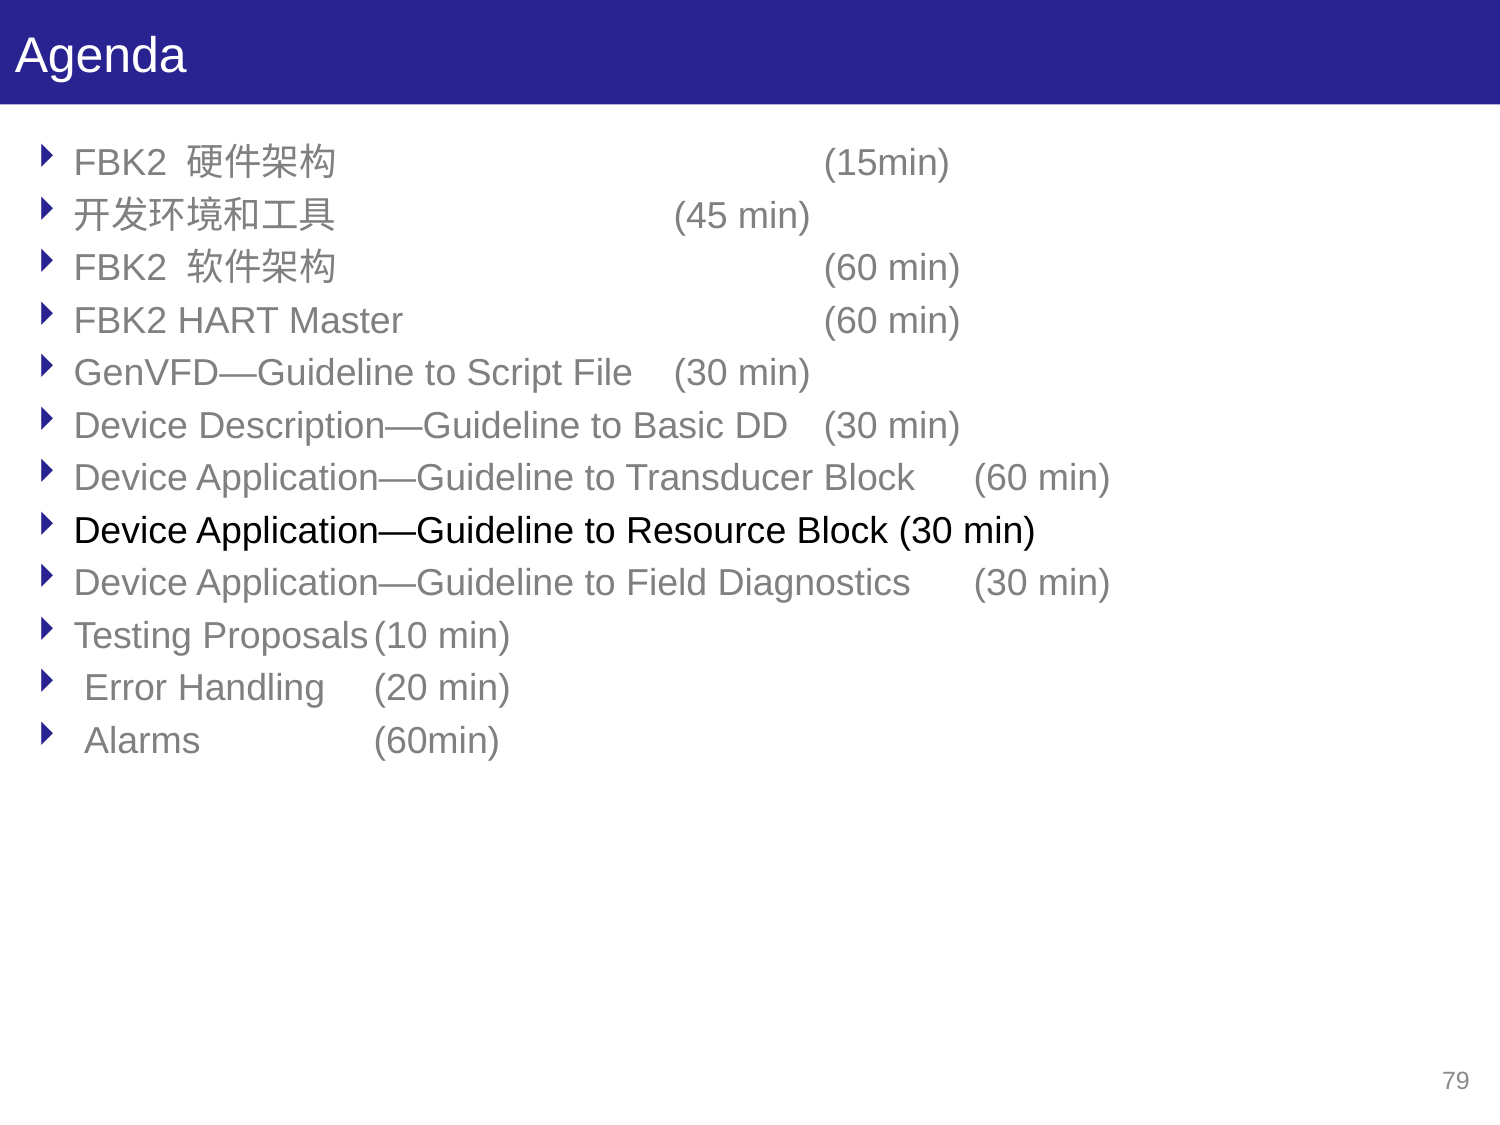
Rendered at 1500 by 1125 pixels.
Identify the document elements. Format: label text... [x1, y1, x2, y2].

slide_number 79 [1135, 1050, 1486, 1110]
title Agenda [14, 0, 1500, 105]
list FBK2 硬件架构 (15min) 开发环境和工具 (45 min) FBK2 软件架构 (60 min) FBK2 HART Master (60 min) GenVFD—Guideline to Script File (30 min) Device Description—Guideline to Basic DD (30 min) Device Application—Guideline to Transducer Block (60 min) Device Application—Guideline to Resource Block (30 min) Device Application—Guideline to Field Diagnostics (30 min) Testing Proposals (10 min) Error Handling (20 min) Alarms (60min) [18, 120, 1437, 1066]
